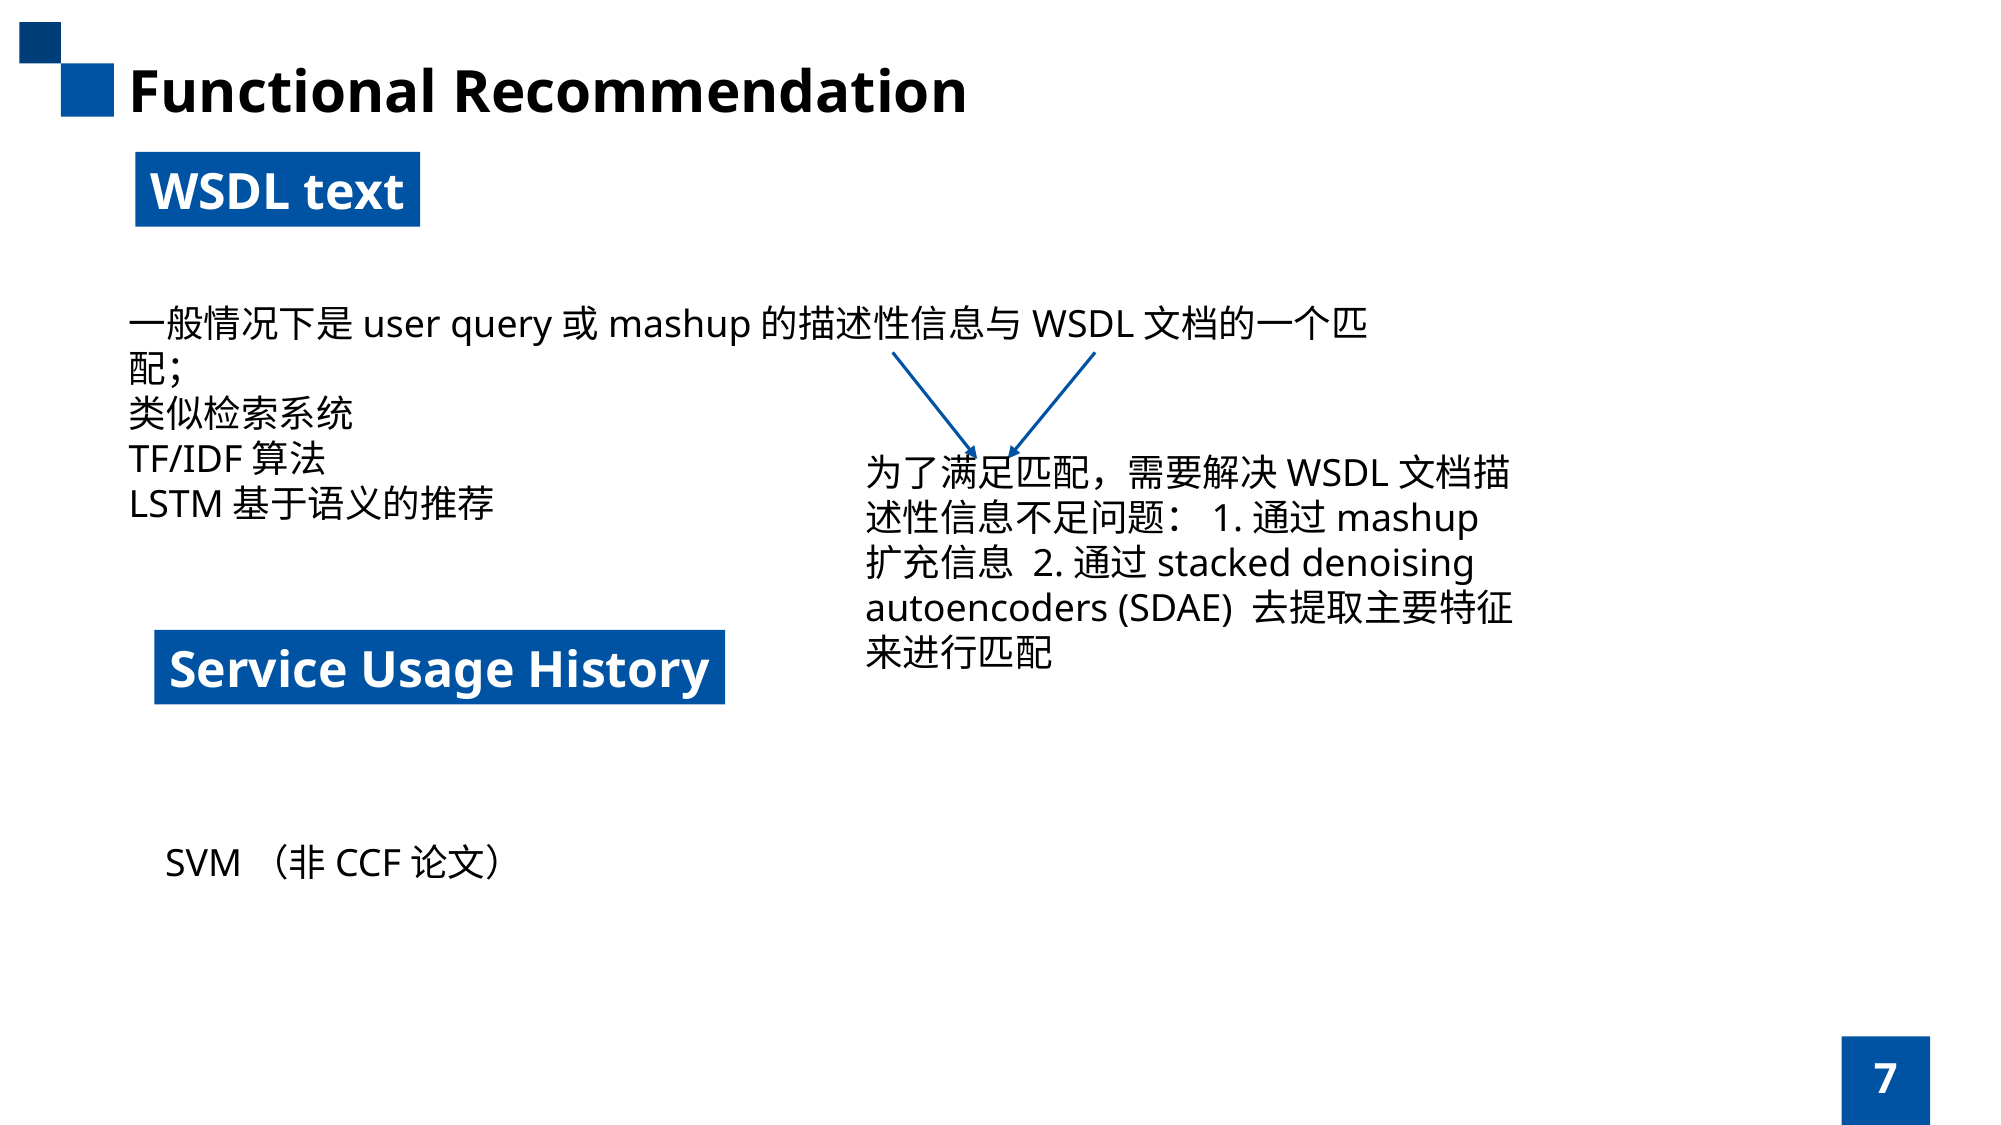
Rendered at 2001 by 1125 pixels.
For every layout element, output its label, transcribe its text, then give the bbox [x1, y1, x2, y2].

slide_number 7 [1771, 1050, 2000, 1111]
text_box SVM（非CCF论文） [150, 831, 893, 892]
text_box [1007, 352, 1096, 459]
text_box Service Usage History [154, 629, 726, 705]
text_box Functional Recommendation [113, 47, 1000, 132]
text_box WSDL text [135, 151, 421, 227]
text_box 为了满足匹配，需要解决WSDL文档描述性信息不足问题：1.通过mashup扩充信息 2.通过stacked denoising autoencoders (SDAE) 去提取主要特征来进行匹配 [850, 441, 1538, 681]
text_box 一般情况下是user query或mashup的描述性信息与WSDL文档的一个匹配； 类似检索系统 TF/IDF算法 LSTM基于语义的推荐 [113, 293, 1416, 533]
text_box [892, 352, 978, 459]
